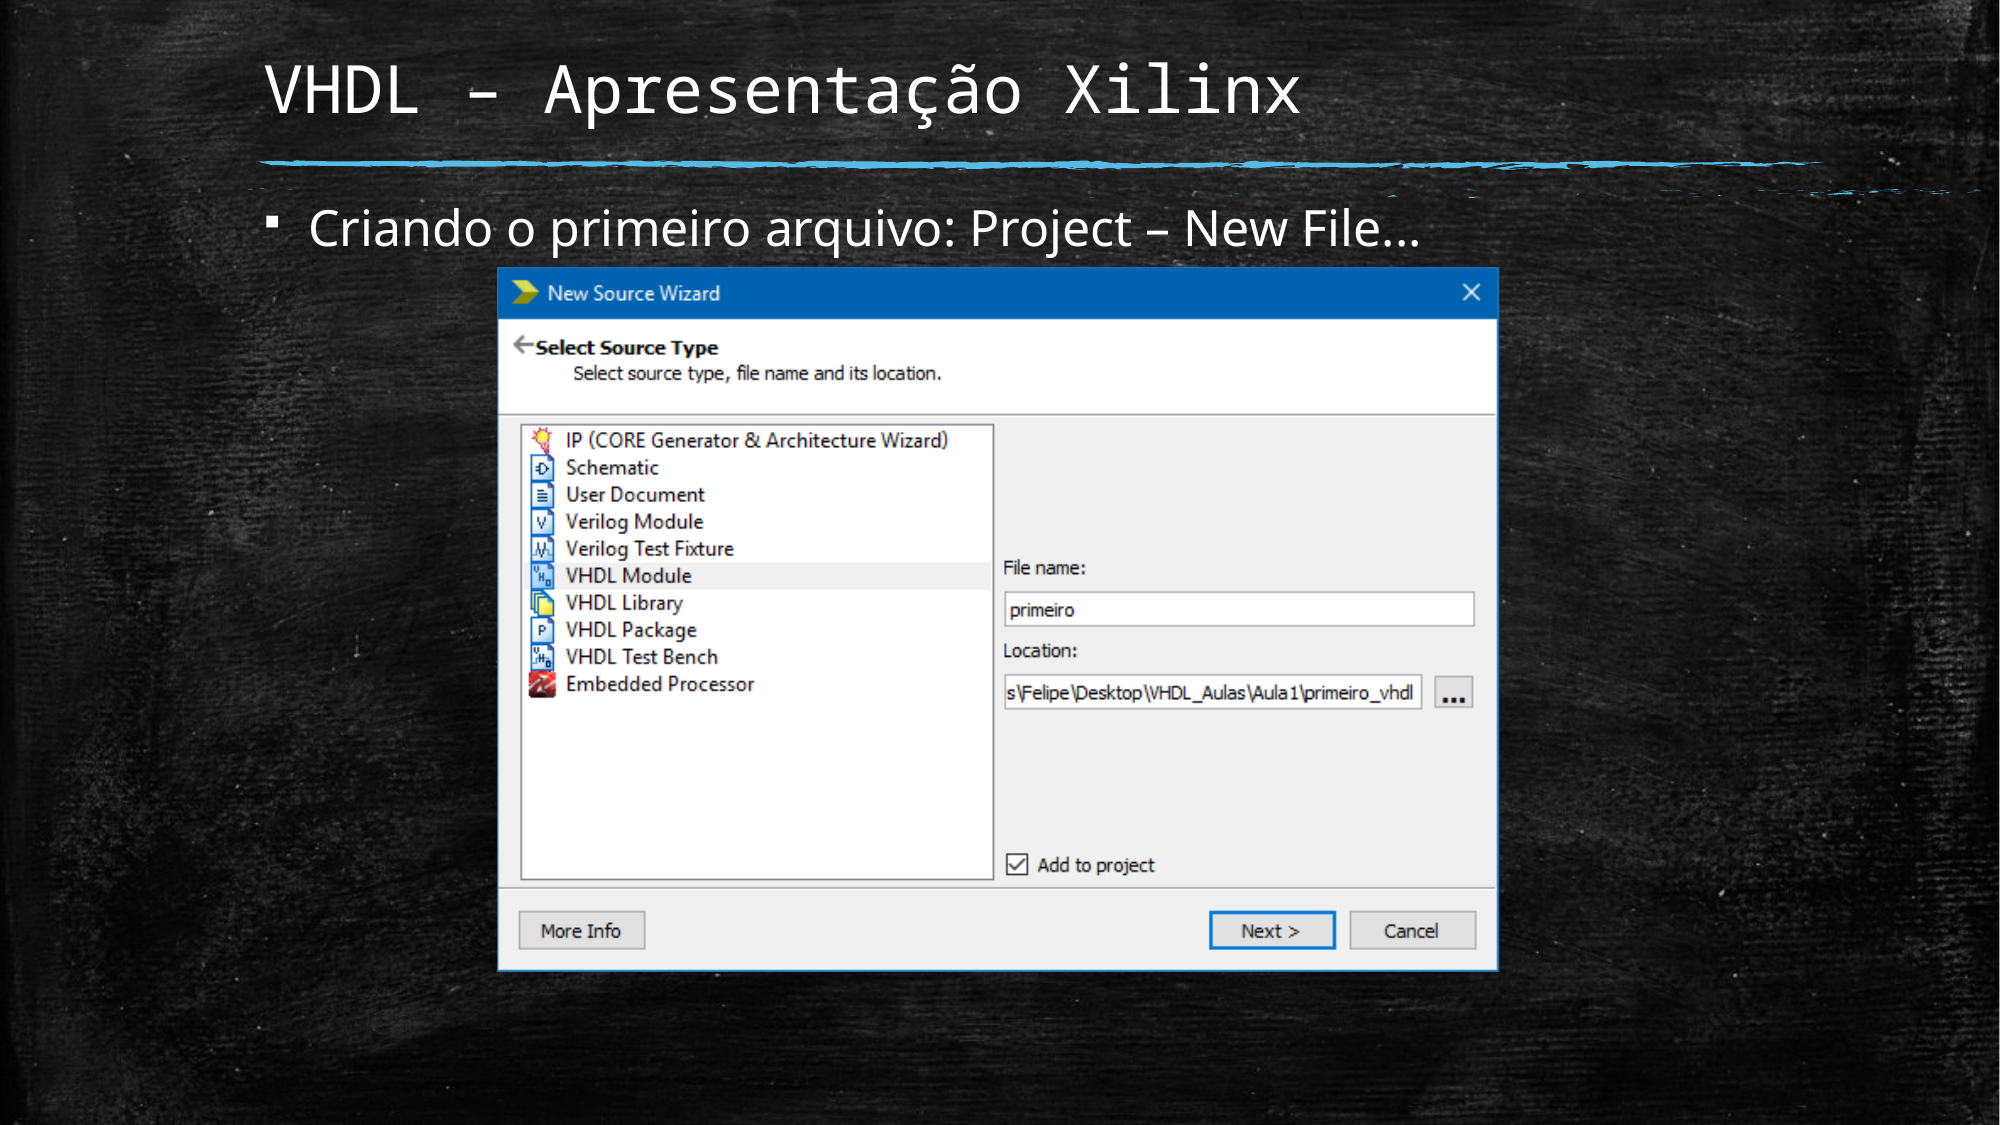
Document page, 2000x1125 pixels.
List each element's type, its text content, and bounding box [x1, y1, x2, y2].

picture [497, 267, 1499, 972]
title VHDL – Apresentação Xilinx [248, 17, 1748, 136]
list Criando o primeiro arquivo: Project – New File... [248, 188, 1748, 1016]
